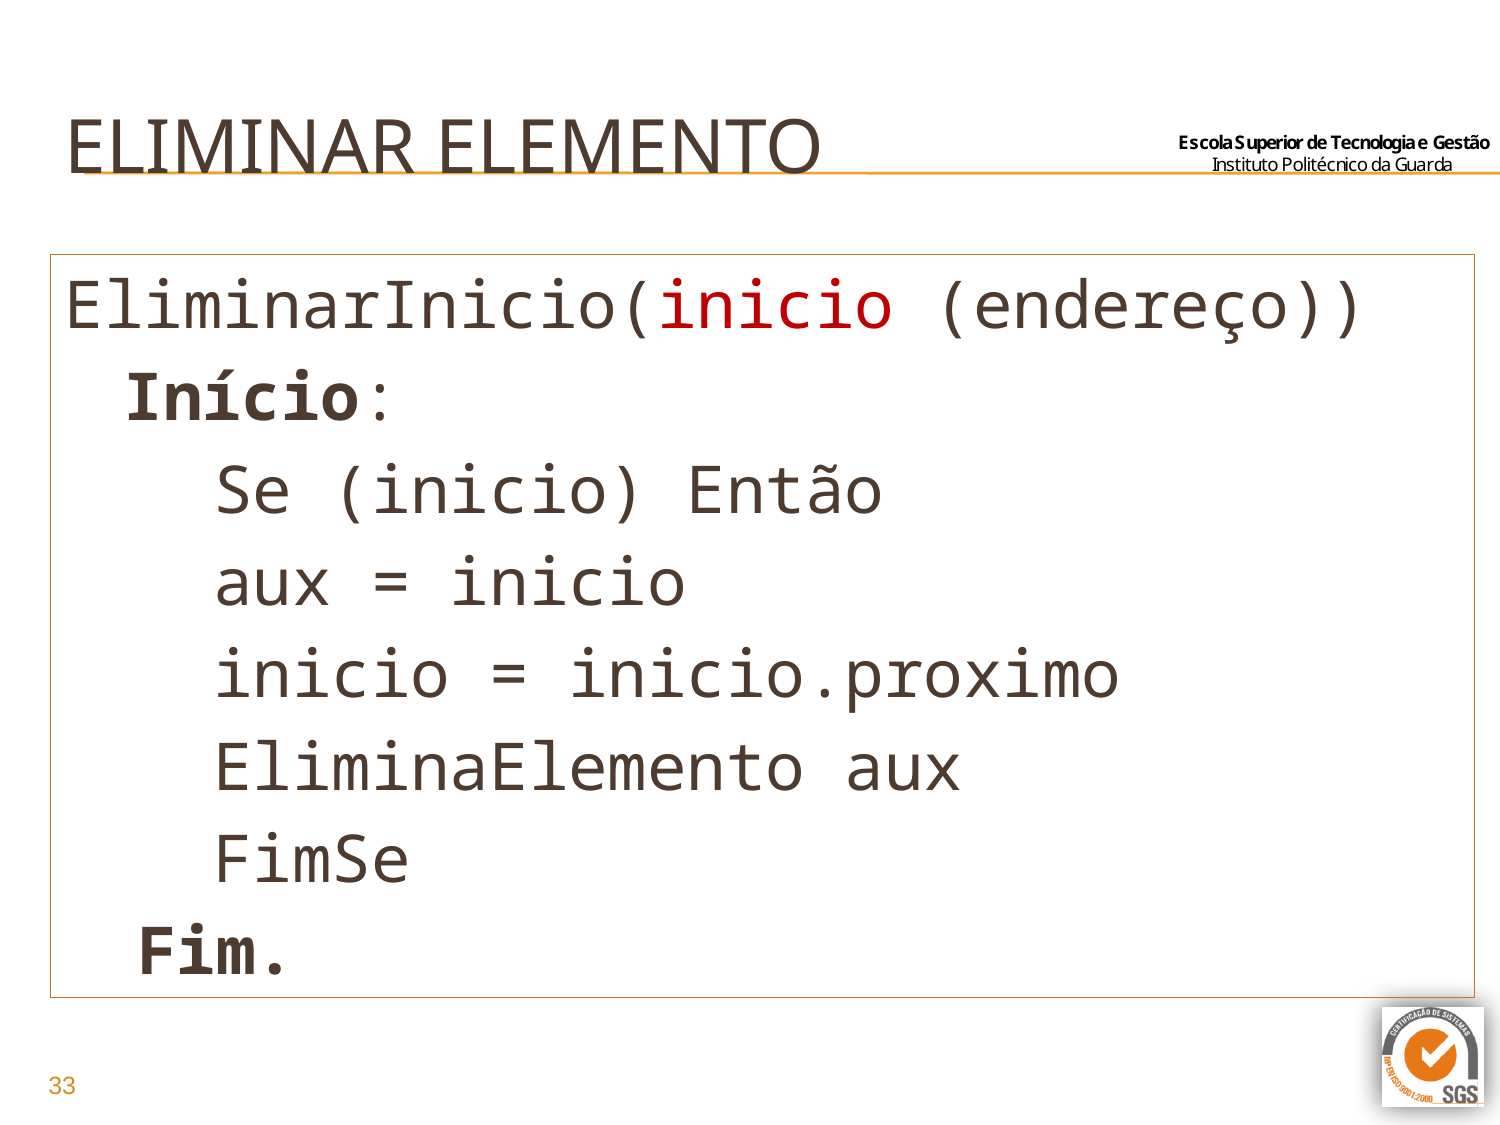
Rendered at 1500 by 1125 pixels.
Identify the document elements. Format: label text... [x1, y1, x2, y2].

slide_number 33 [0, 1061, 125, 1103]
title Eliminar elemento [50, 75, 1161, 213]
list EliminarInicio(inicio (endereço)) Início: Se (inicio) Então aux = inicio inicio = inicio.proximo EliminaElemento aux FimSe Fim. [50, 254, 1475, 998]
picture [1382, 1007, 1484, 1107]
